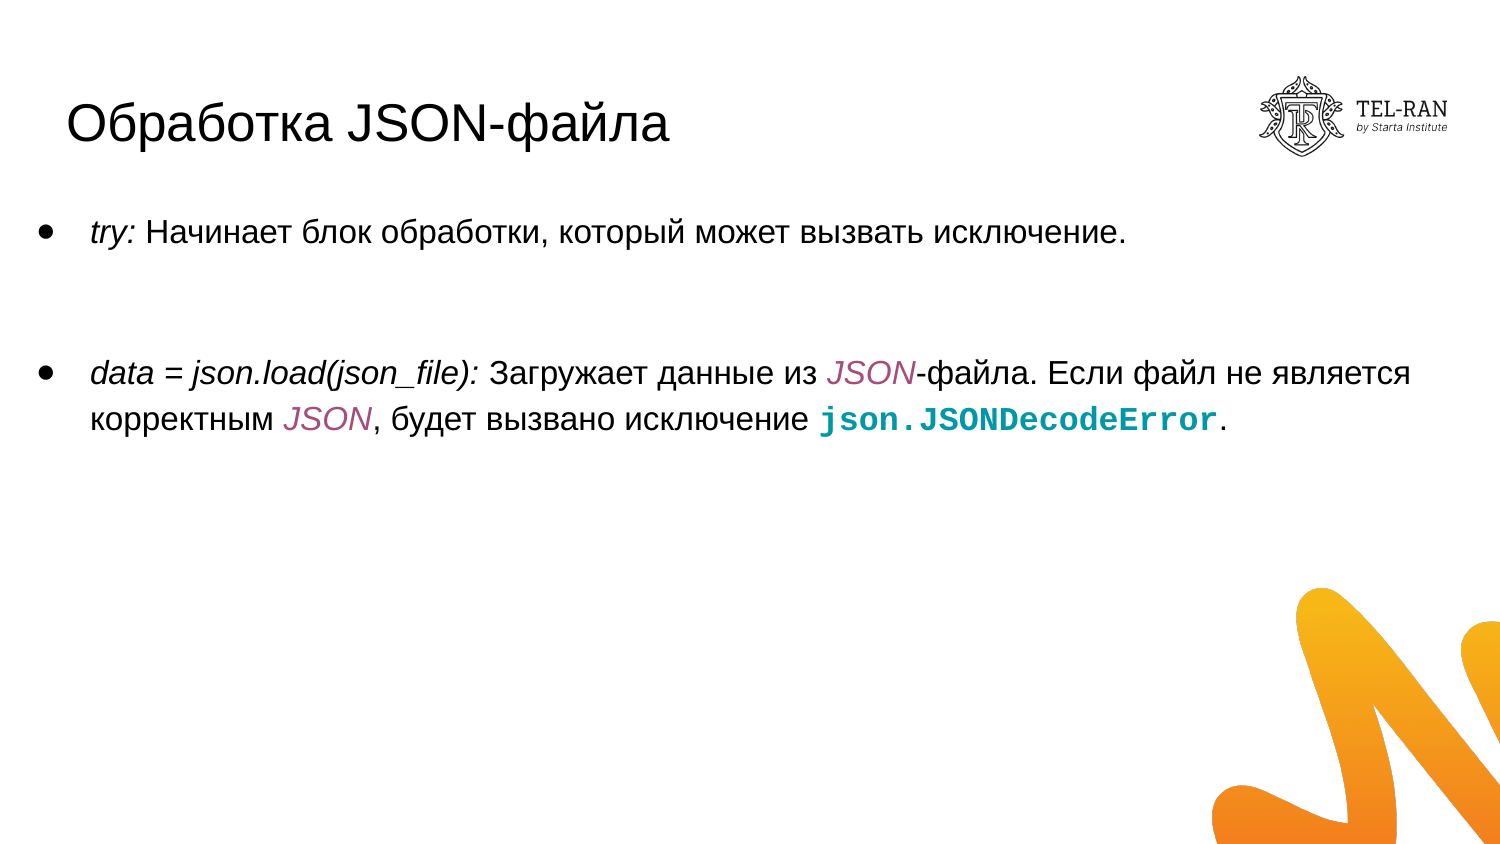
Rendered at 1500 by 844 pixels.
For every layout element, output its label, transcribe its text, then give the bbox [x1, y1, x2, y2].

list try: Начинает блок обработки, который может вызвать исключение. data = json.load(json_file): Загружает данные из JSON-файла. Если файл не является корректным JSON, будет вызвано исключение json.JSONDecodeError. [0, 189, 1500, 844]
picture [1259, 76, 1447, 157]
picture [1152, 588, 1500, 844]
title Обработка JSON-файла [51, 72, 1449, 167]
